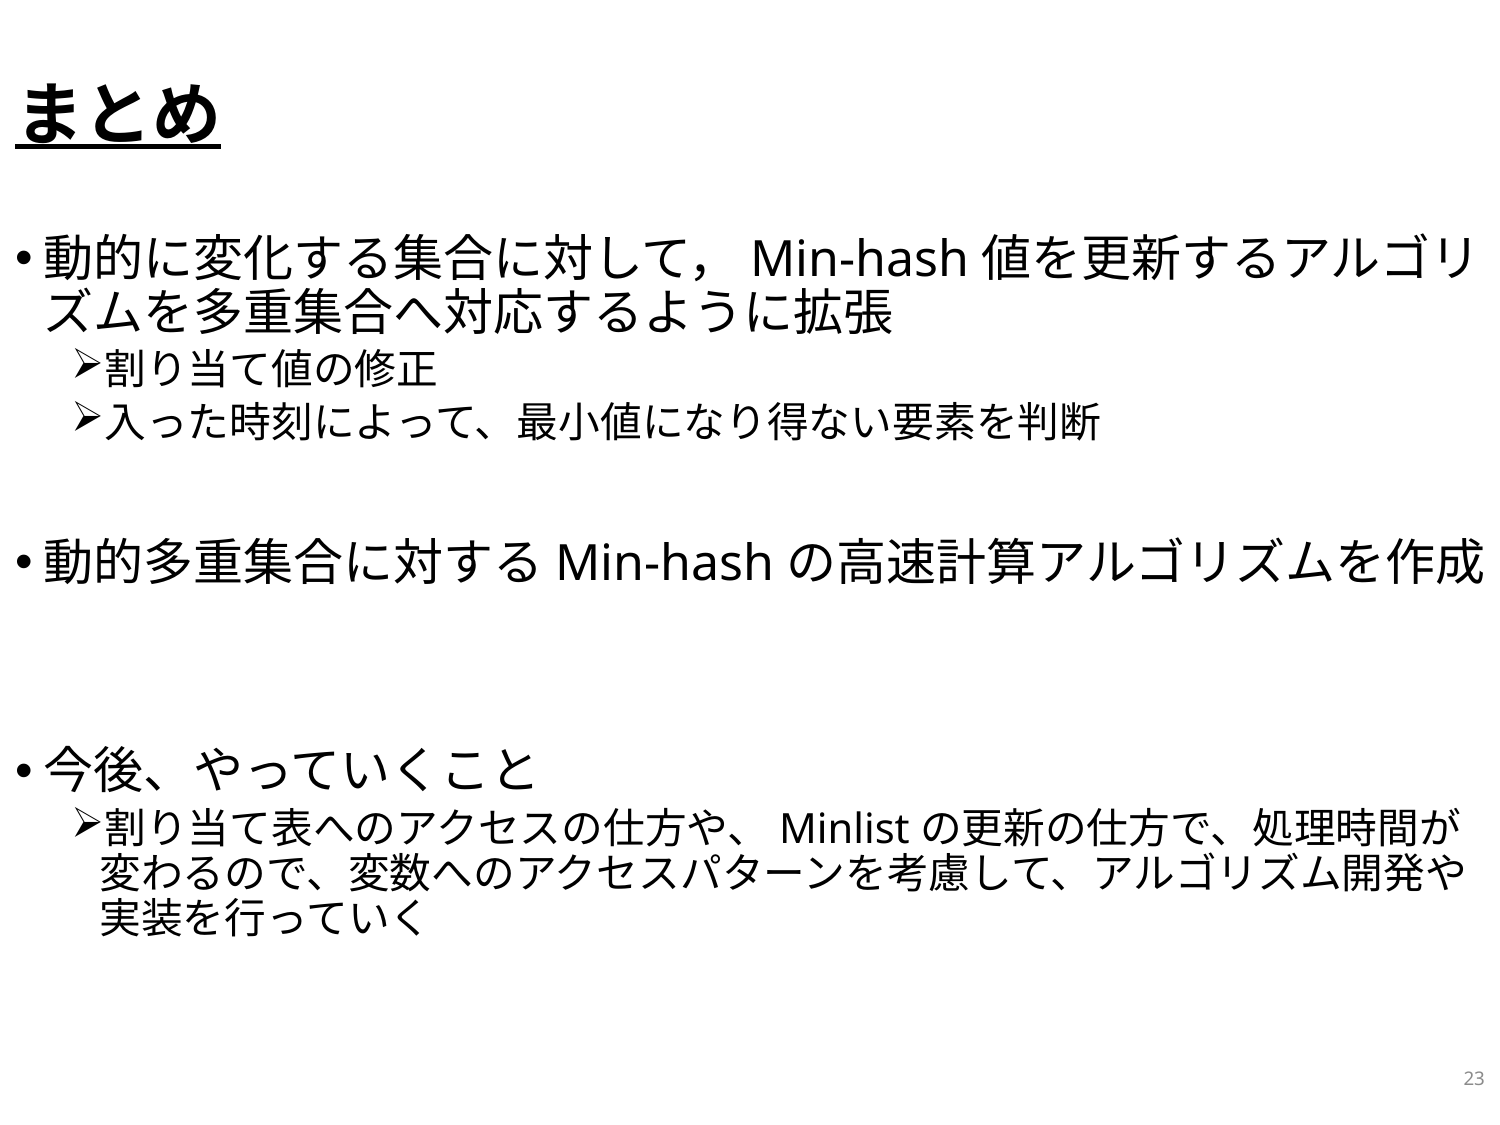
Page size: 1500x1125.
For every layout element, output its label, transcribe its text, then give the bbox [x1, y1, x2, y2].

title まとめ [0, 8, 1500, 225]
list 動的に変化する集合に対して，Min-hash値を更新するアルゴリズムを多重集合へ対応するように拡張 割り当て値の修正 入った時刻によって、最小値になり得ない要素を判断 動的多重集合に対するMin-hashの高速計算アルゴリズムを作成 今後、やっていくこと 割り当て表へのアクセスの仕方や、Minlistの更新の仕方で、処理時間が変わるので、変数へのアクセスパターンを考慮して、アルゴリズム開発や実装を行っていく [0, 225, 1500, 1050]
slide_number 23 [1162, 1049, 1500, 1110]
